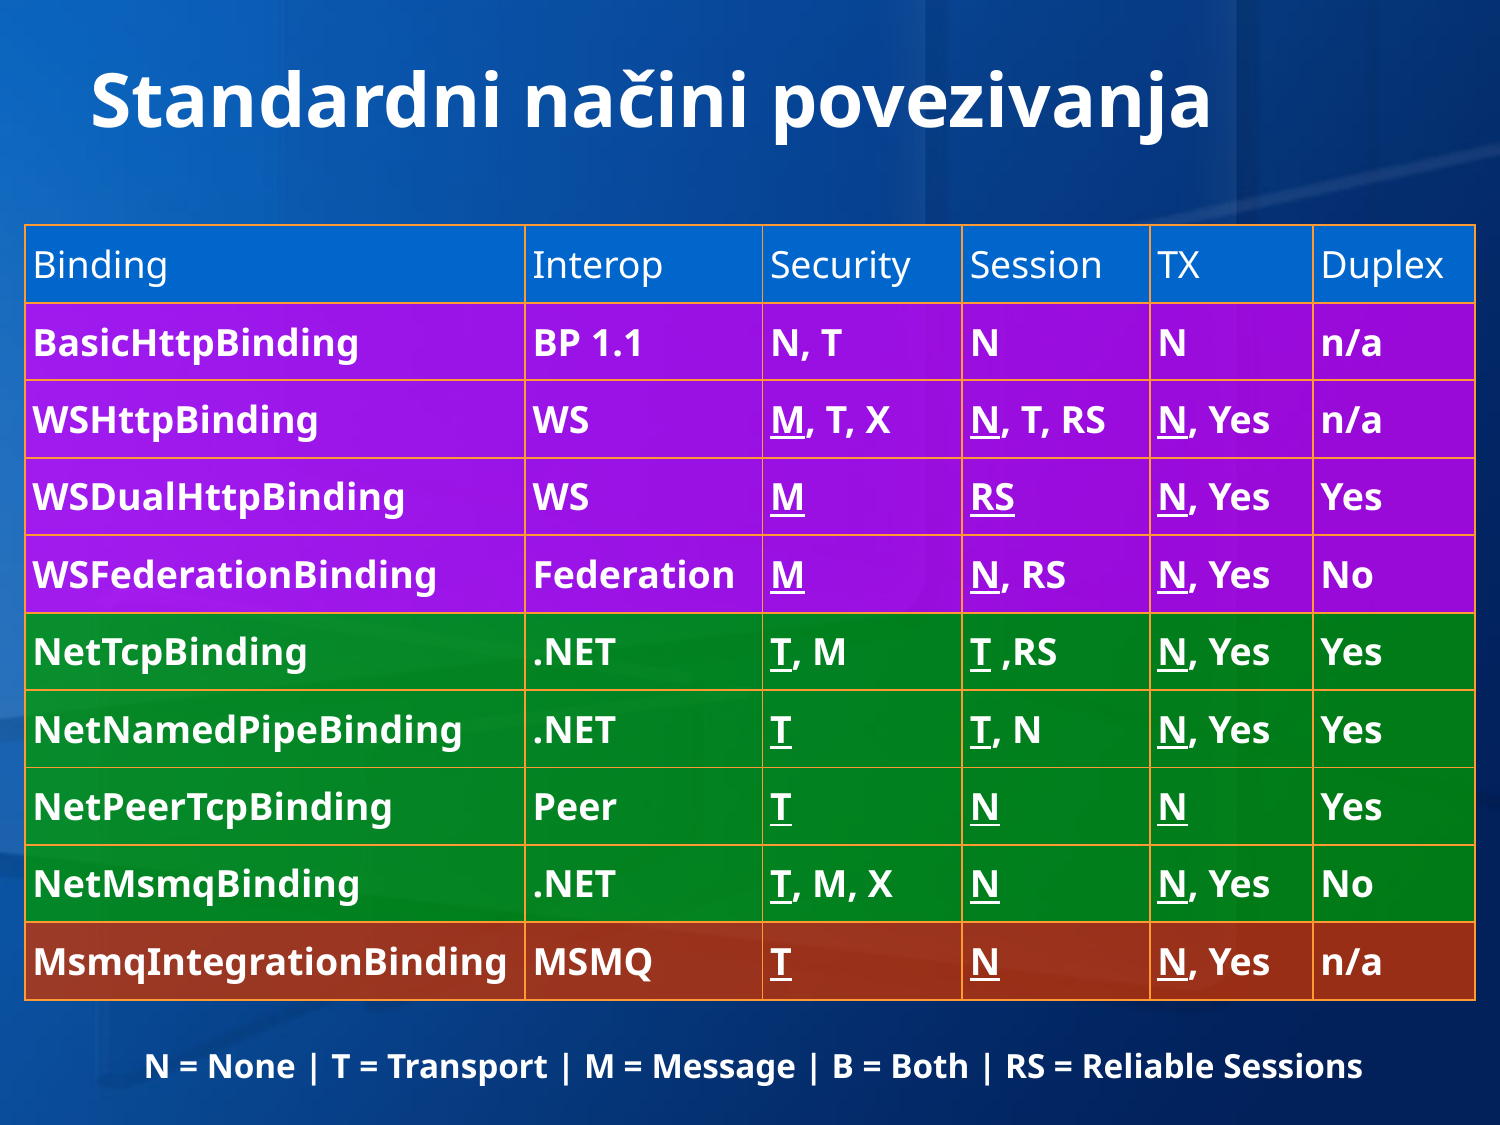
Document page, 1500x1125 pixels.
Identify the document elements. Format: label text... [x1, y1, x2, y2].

table_cell MSMQ [526, 923, 762, 999]
table_cell No [1314, 536, 1474, 612]
table_header Security [763, 226, 961, 302]
table_cell Peer [526, 768, 762, 844]
table_cell No [1314, 846, 1474, 921]
table_cell N, Yes [1151, 691, 1312, 767]
table_cell .NET [526, 614, 762, 689]
table_cell WSHttpBinding [26, 381, 524, 457]
table_cell .NET [526, 846, 762, 921]
table_cell N [963, 846, 1149, 921]
table_cell NetMsmqBinding [26, 846, 524, 921]
table_cell N, RS [963, 536, 1149, 612]
table_cell N, Yes [1151, 381, 1312, 457]
table_cell T, N [963, 691, 1149, 767]
table_cell N [963, 923, 1149, 999]
title Standardni načini povezivanja [74, 44, 1424, 224]
table_cell N, Yes [1151, 536, 1312, 612]
table_cell Yes [1314, 691, 1474, 767]
table_cell WSDualHttpBinding [26, 459, 524, 534]
table_header TX [1151, 226, 1312, 302]
table_cell NetPeerTcpBinding [26, 768, 524, 844]
table_cell NetTcpBinding [26, 614, 524, 689]
table_cell N, Yes [1151, 459, 1312, 534]
table_cell N [963, 304, 1149, 379]
table_cell BP 1.1 [526, 304, 762, 379]
table_cell N, Yes [1151, 614, 1312, 689]
table_header Interop [526, 226, 762, 302]
table_cell WSFederationBinding [26, 536, 524, 612]
table_cell M [763, 536, 961, 612]
table_cell N, Yes [1151, 846, 1312, 921]
table_cell N, T, RS [963, 381, 1149, 457]
table_cell WS [526, 381, 762, 457]
table_cell T, M, X [763, 846, 961, 921]
table_cell n/a [1314, 304, 1474, 379]
text_box N = None | T = Transport | M = Message | B = Both | RS = Reliable Sessions [24, 1037, 1475, 1093]
table_header Session [963, 226, 1149, 302]
table_cell Yes [1314, 614, 1474, 689]
table_cell N, Yes [1151, 923, 1312, 999]
table_cell WS [526, 459, 762, 534]
table_cell M, T, X [763, 381, 961, 457]
table_cell NetNamedPipeBinding [26, 691, 524, 767]
table_cell N [963, 768, 1149, 844]
table_cell Federation [526, 536, 762, 612]
table_cell n/a [1314, 381, 1474, 457]
table_cell Yes [1314, 459, 1474, 534]
table_cell n/a [1314, 923, 1474, 999]
table_header Duplex [1314, 226, 1474, 302]
table_cell RS [963, 459, 1149, 534]
table_cell .NET [526, 691, 762, 767]
table_cell M [763, 459, 961, 534]
table_cell BasicHttpBinding [26, 304, 524, 379]
table_cell T, M [763, 614, 961, 689]
table_cell T ,RS [963, 614, 1149, 689]
table_cell T [763, 768, 961, 844]
table_cell N, T [763, 304, 961, 379]
picture [0, 0, 1500, 1125]
table_cell T [763, 691, 961, 767]
table_cell T [763, 923, 961, 999]
table_header Binding [26, 226, 524, 302]
table_cell N [1151, 768, 1312, 844]
table_cell N [1151, 304, 1312, 379]
table_cell Yes [1314, 768, 1474, 844]
table_cell MsmqIntegrationBinding [26, 923, 524, 999]
